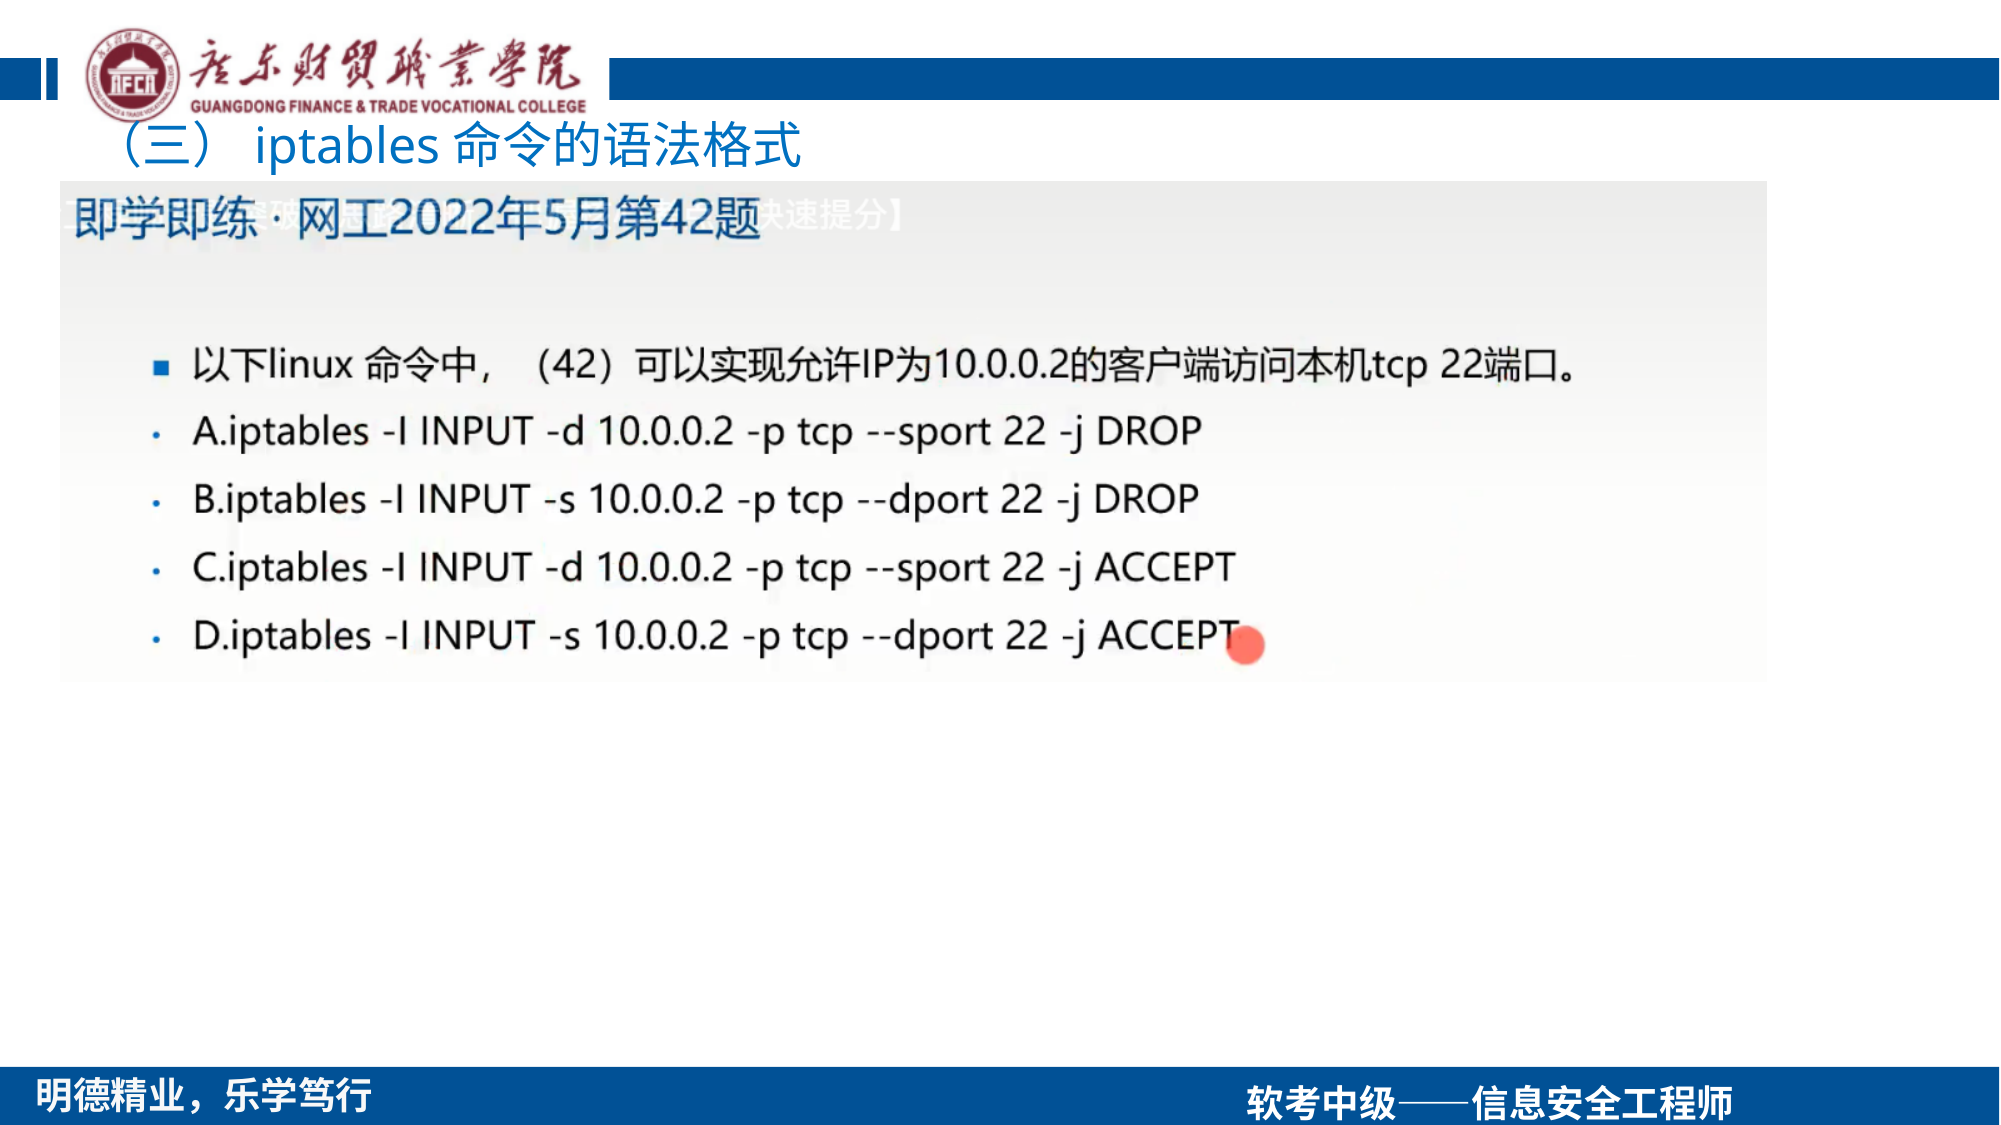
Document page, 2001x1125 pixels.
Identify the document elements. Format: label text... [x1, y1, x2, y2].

picture [83, 20, 593, 94]
picture [59, 181, 1767, 683]
text_box （三）iptables命令的语法格式 [78, 94, 1282, 181]
